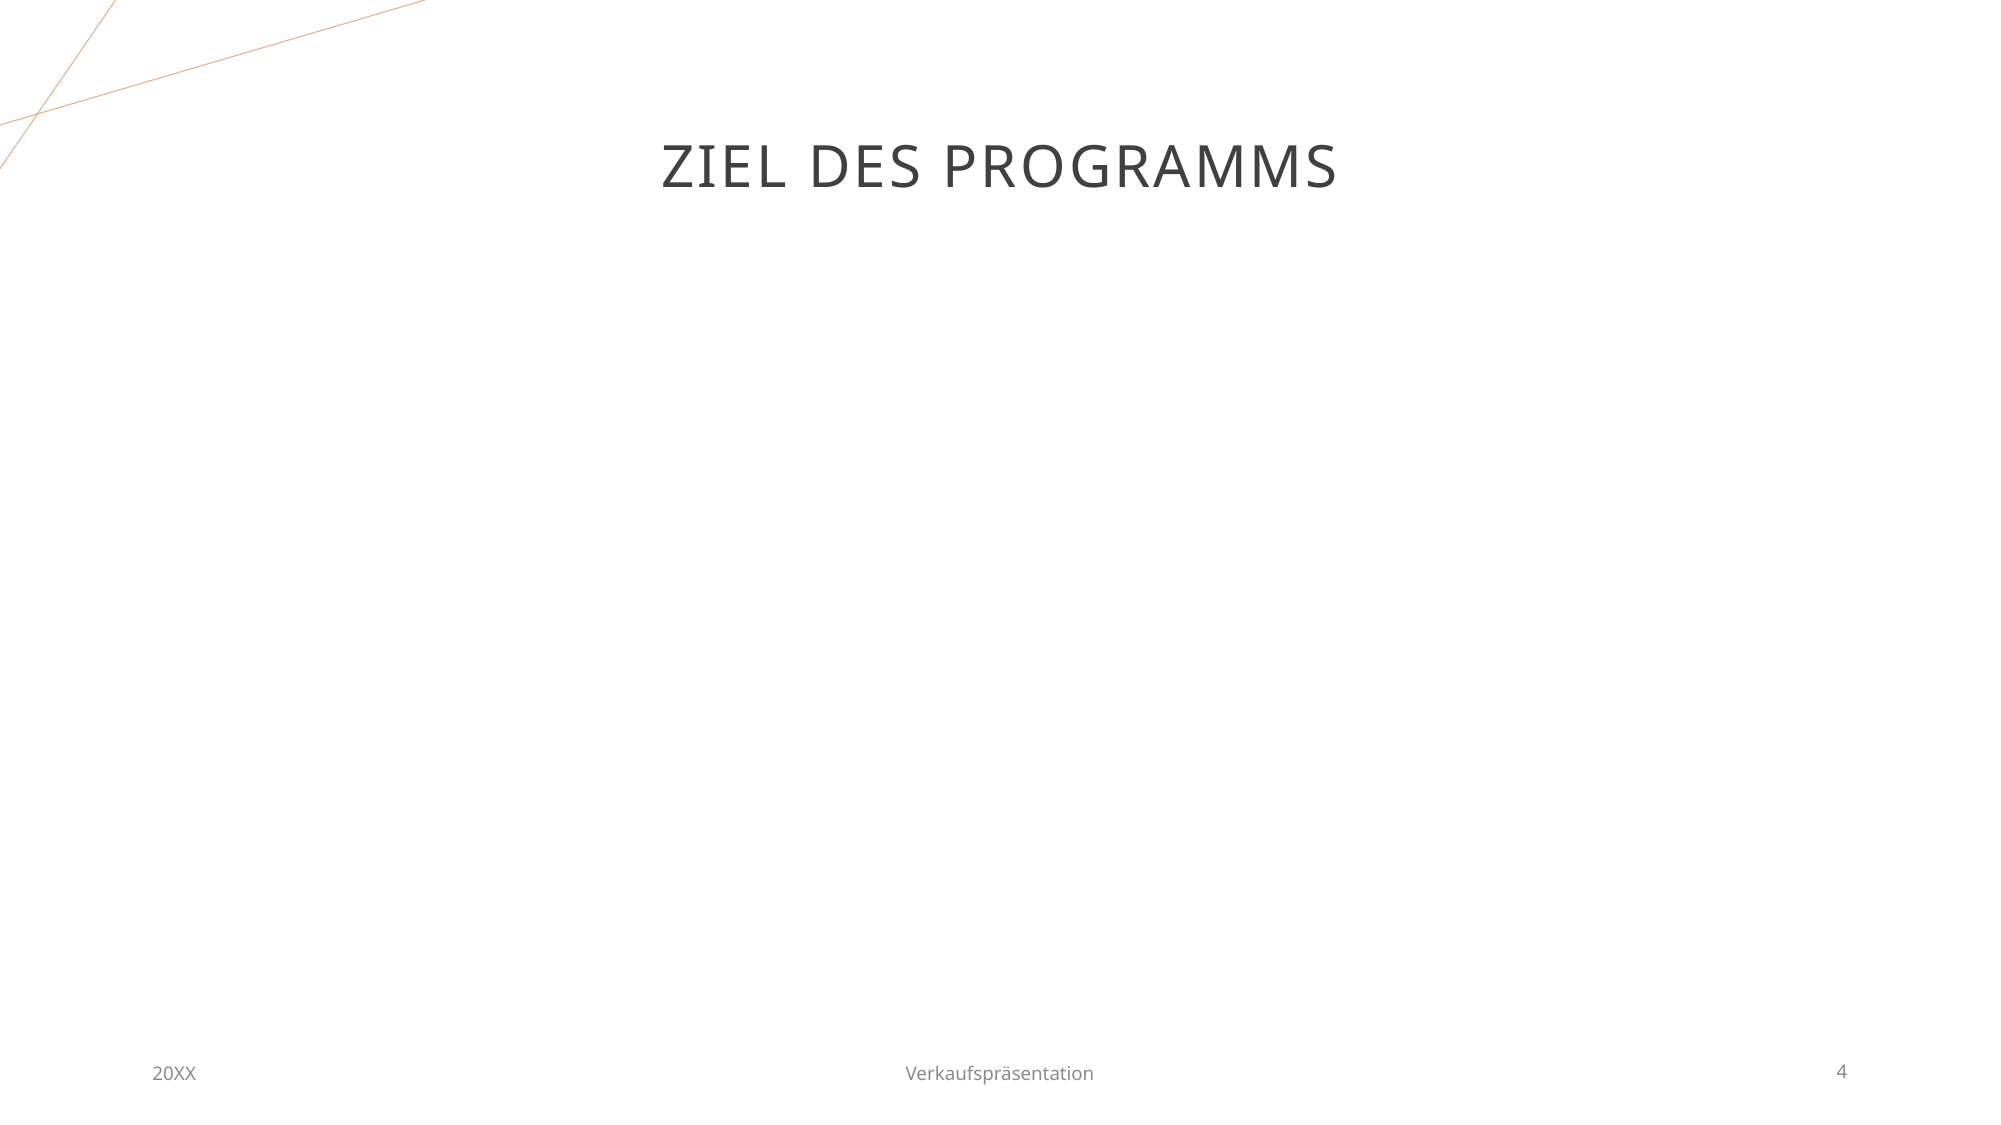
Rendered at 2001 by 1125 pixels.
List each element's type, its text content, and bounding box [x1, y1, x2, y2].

title Ziel des Programms [137, 59, 1863, 278]
slide_number 4 [1412, 1042, 1863, 1103]
slide_number 20XX [137, 1042, 588, 1103]
footer Verkaufspräsentation [662, 1042, 1338, 1103]
